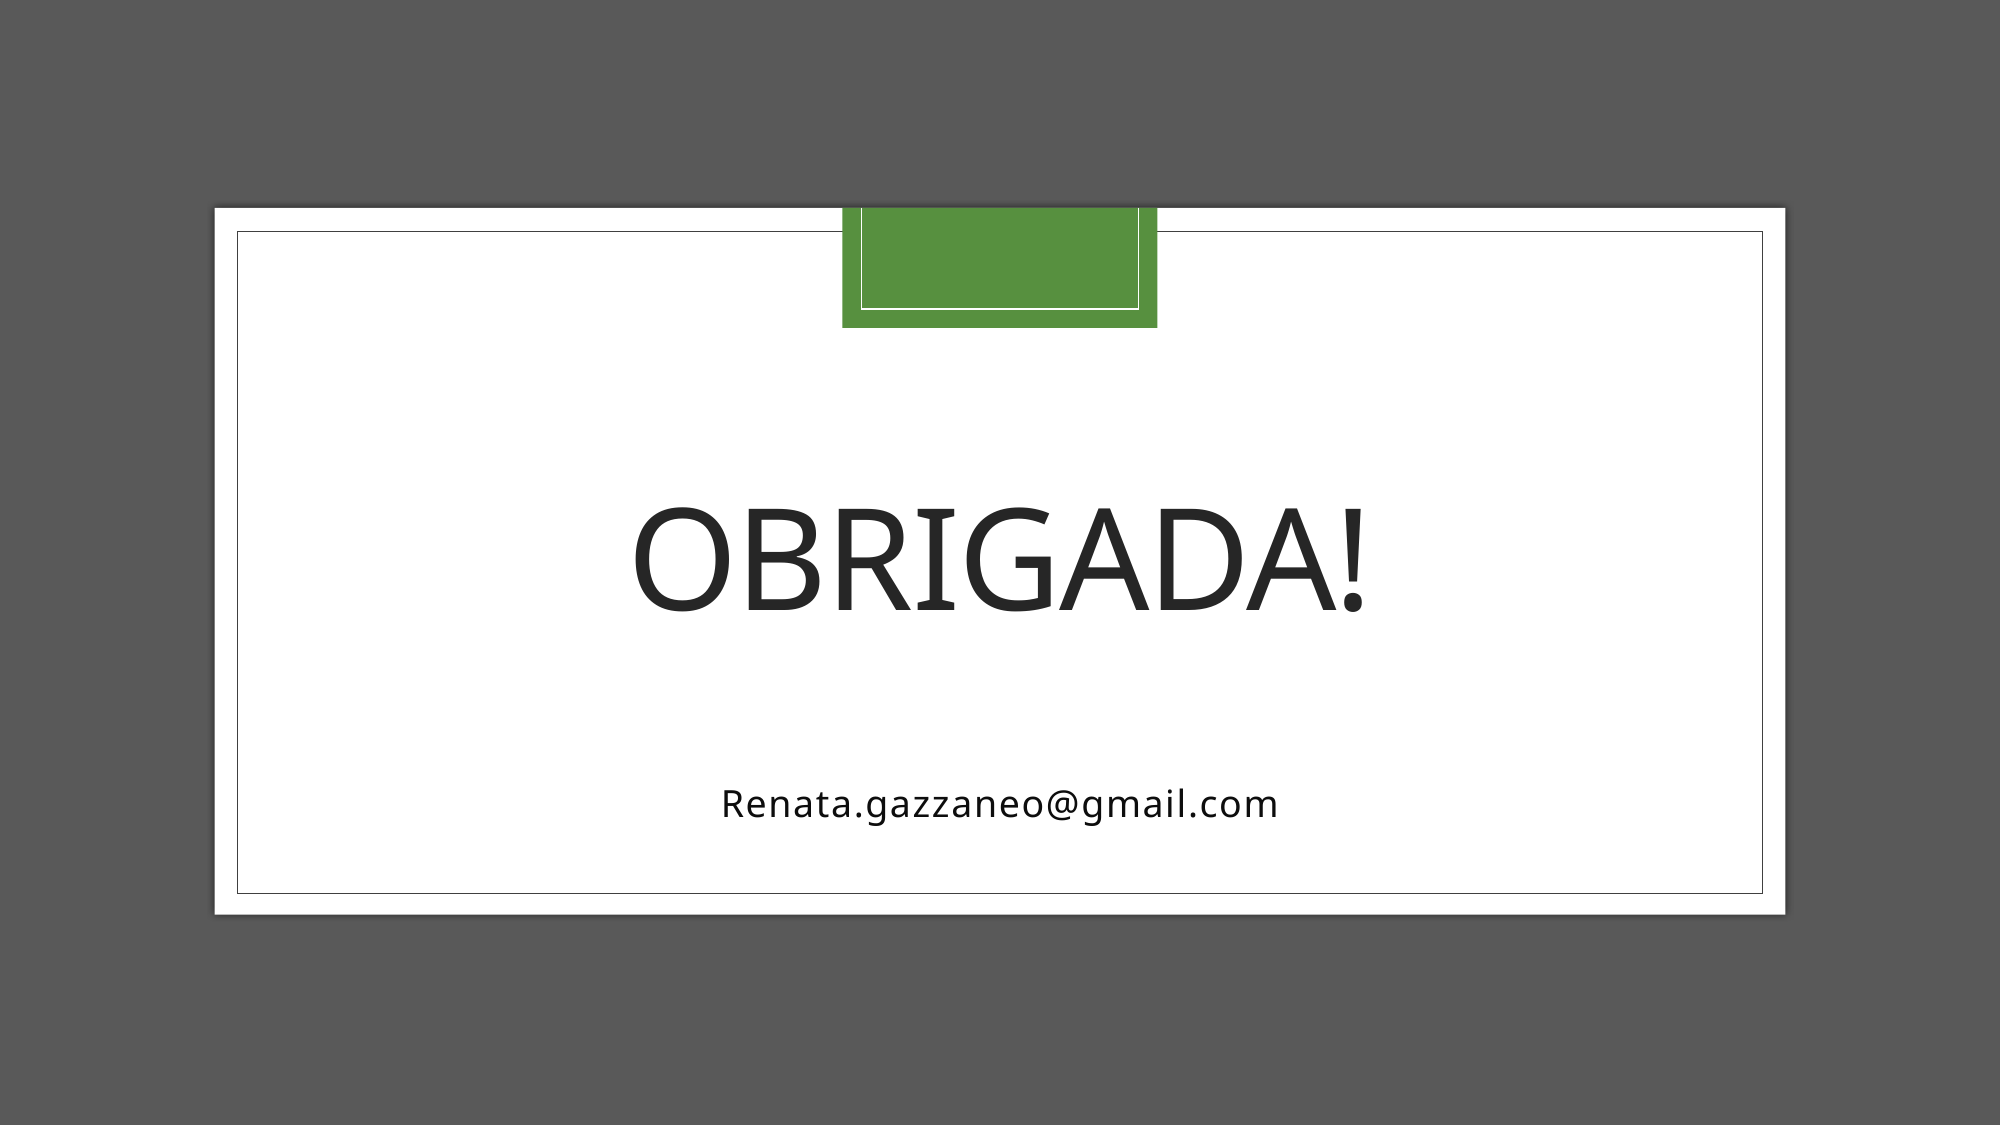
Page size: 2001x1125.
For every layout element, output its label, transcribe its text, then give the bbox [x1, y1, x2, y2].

subtitle Renata.gazzaneo@gmail.com [267, 768, 1734, 844]
title Obrigada! [267, 368, 1733, 768]
